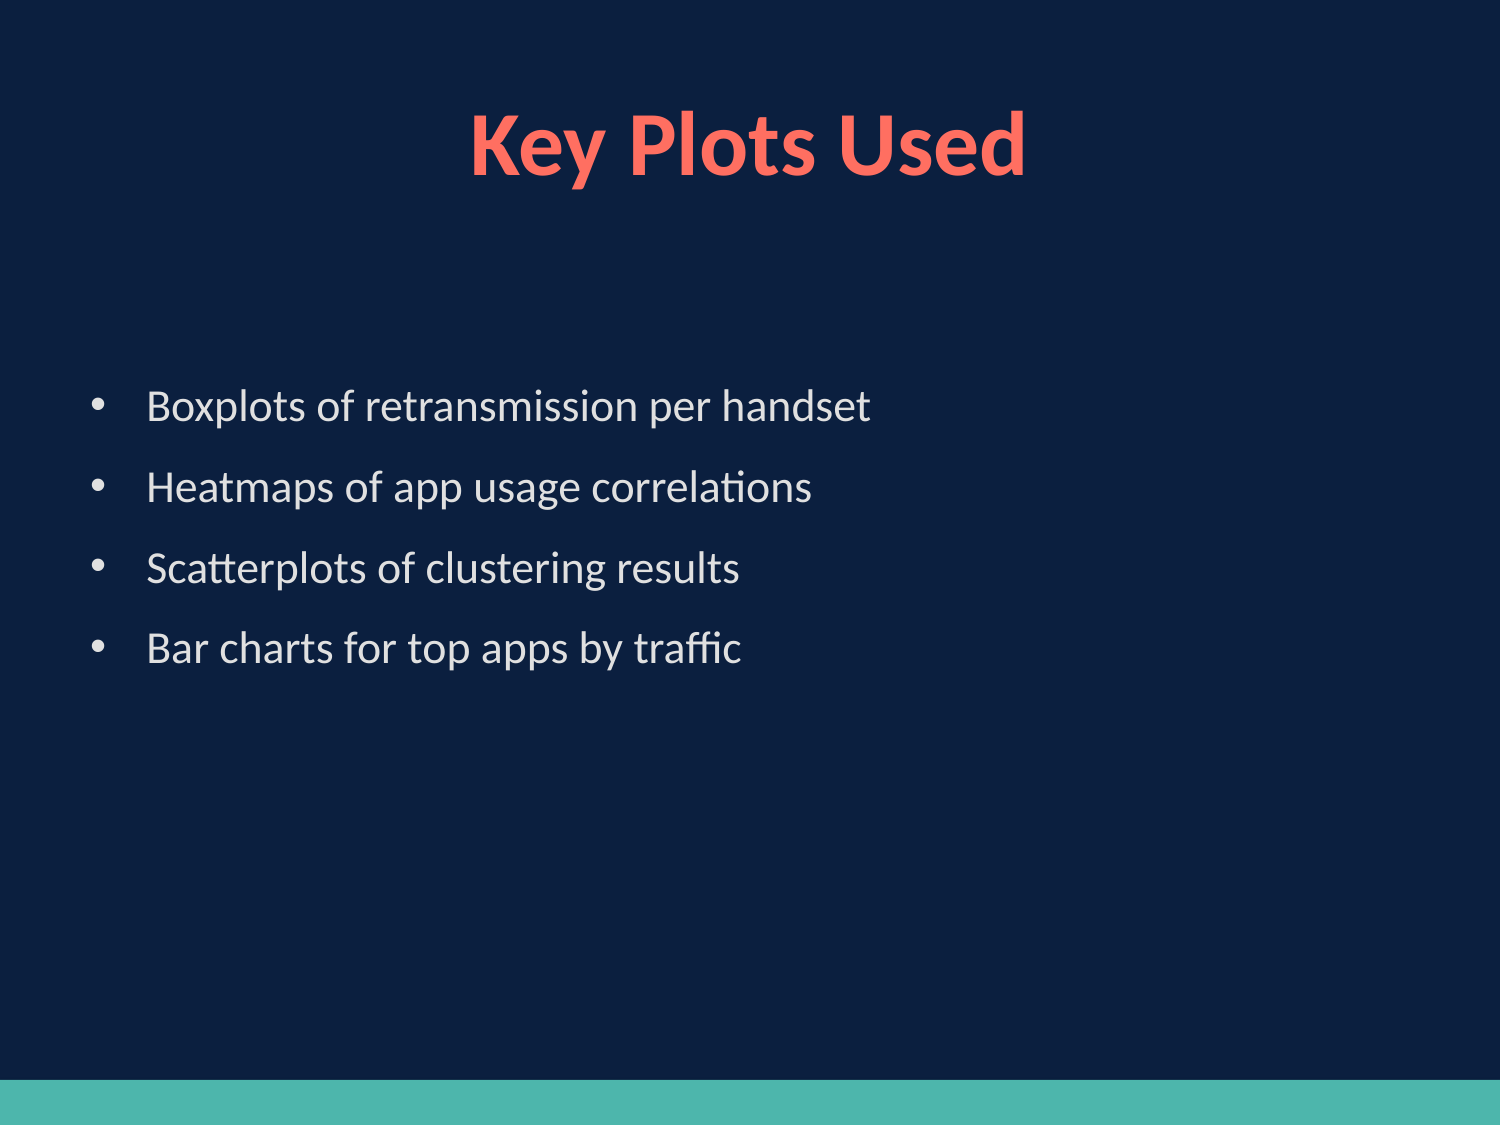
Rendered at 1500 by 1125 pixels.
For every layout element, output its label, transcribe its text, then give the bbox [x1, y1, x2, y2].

title Key Plots Used [75, 45, 1425, 233]
list Boxplots of retransmission per handset Heatmaps of app usage correlations Scatterplots of clustering results Bar charts for top apps by traffic [75, 262, 1425, 1005]
text_box [0, 1079, 1500, 1125]
